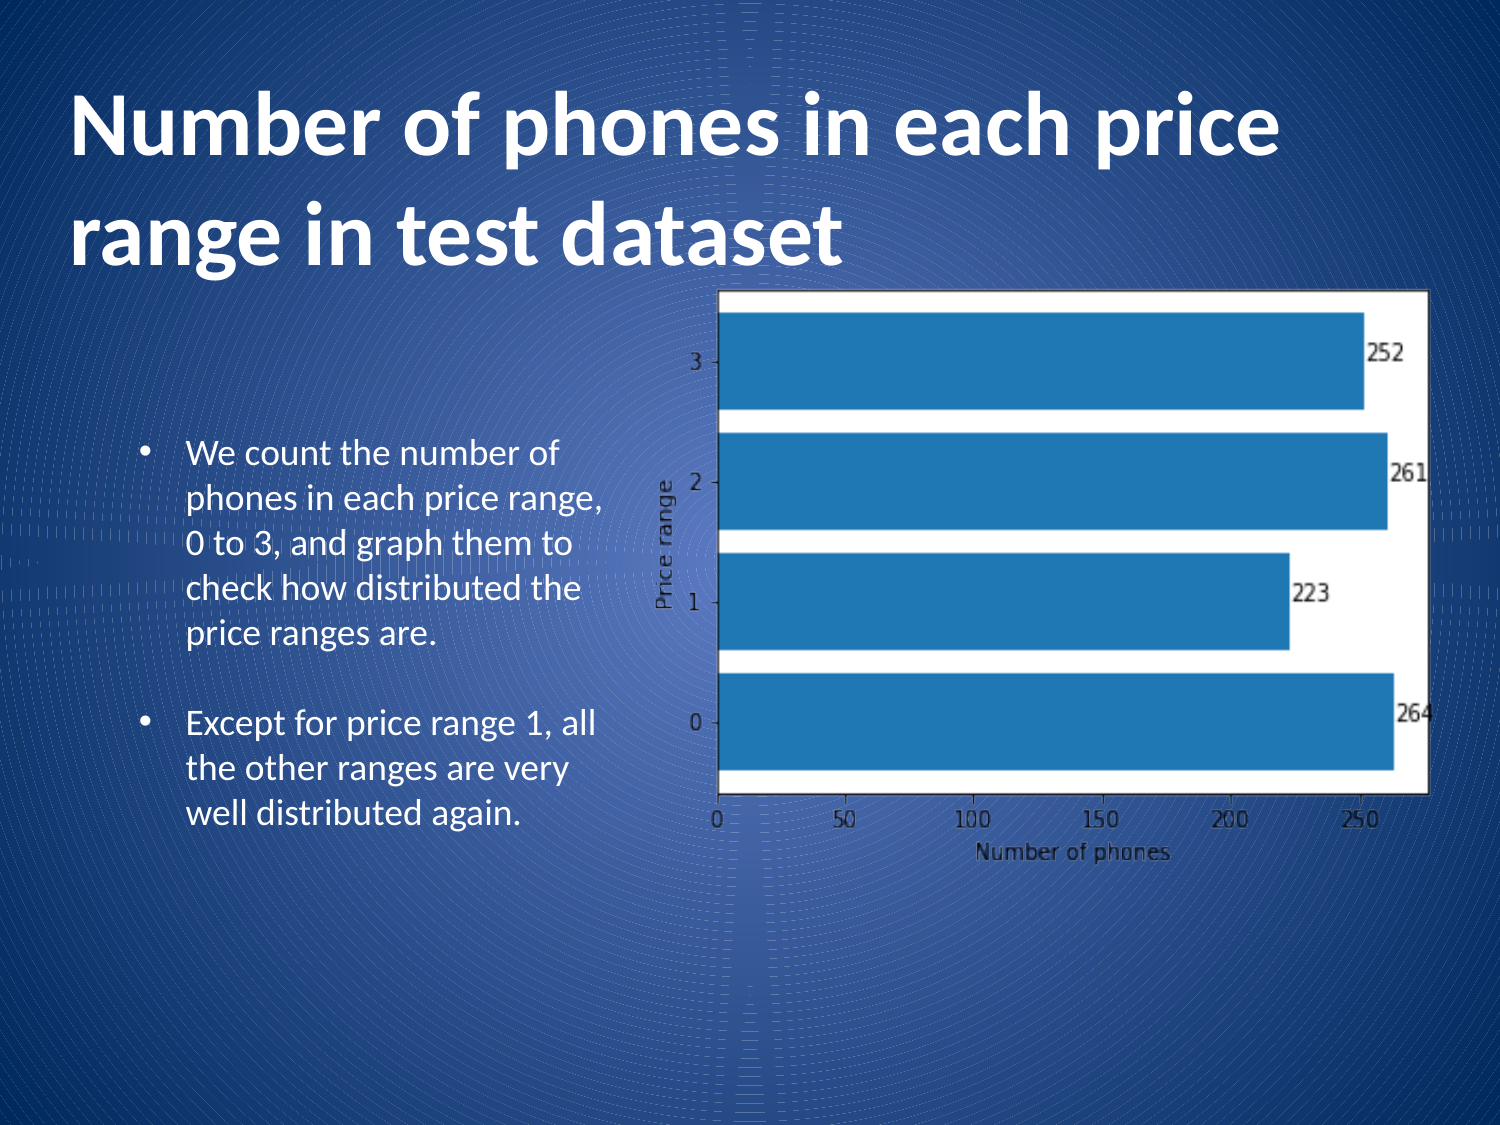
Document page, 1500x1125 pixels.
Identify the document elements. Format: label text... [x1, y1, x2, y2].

text_box Number of phones in each price range in test dataset [54, 48, 1452, 155]
picture [643, 266, 1453, 882]
text_box We count the number of phones in each price range, 0 to 3, and graph them to check how distributed the price ranges are. Except for price range 1, all the other ranges are very well distributed again. [123, 420, 639, 886]
